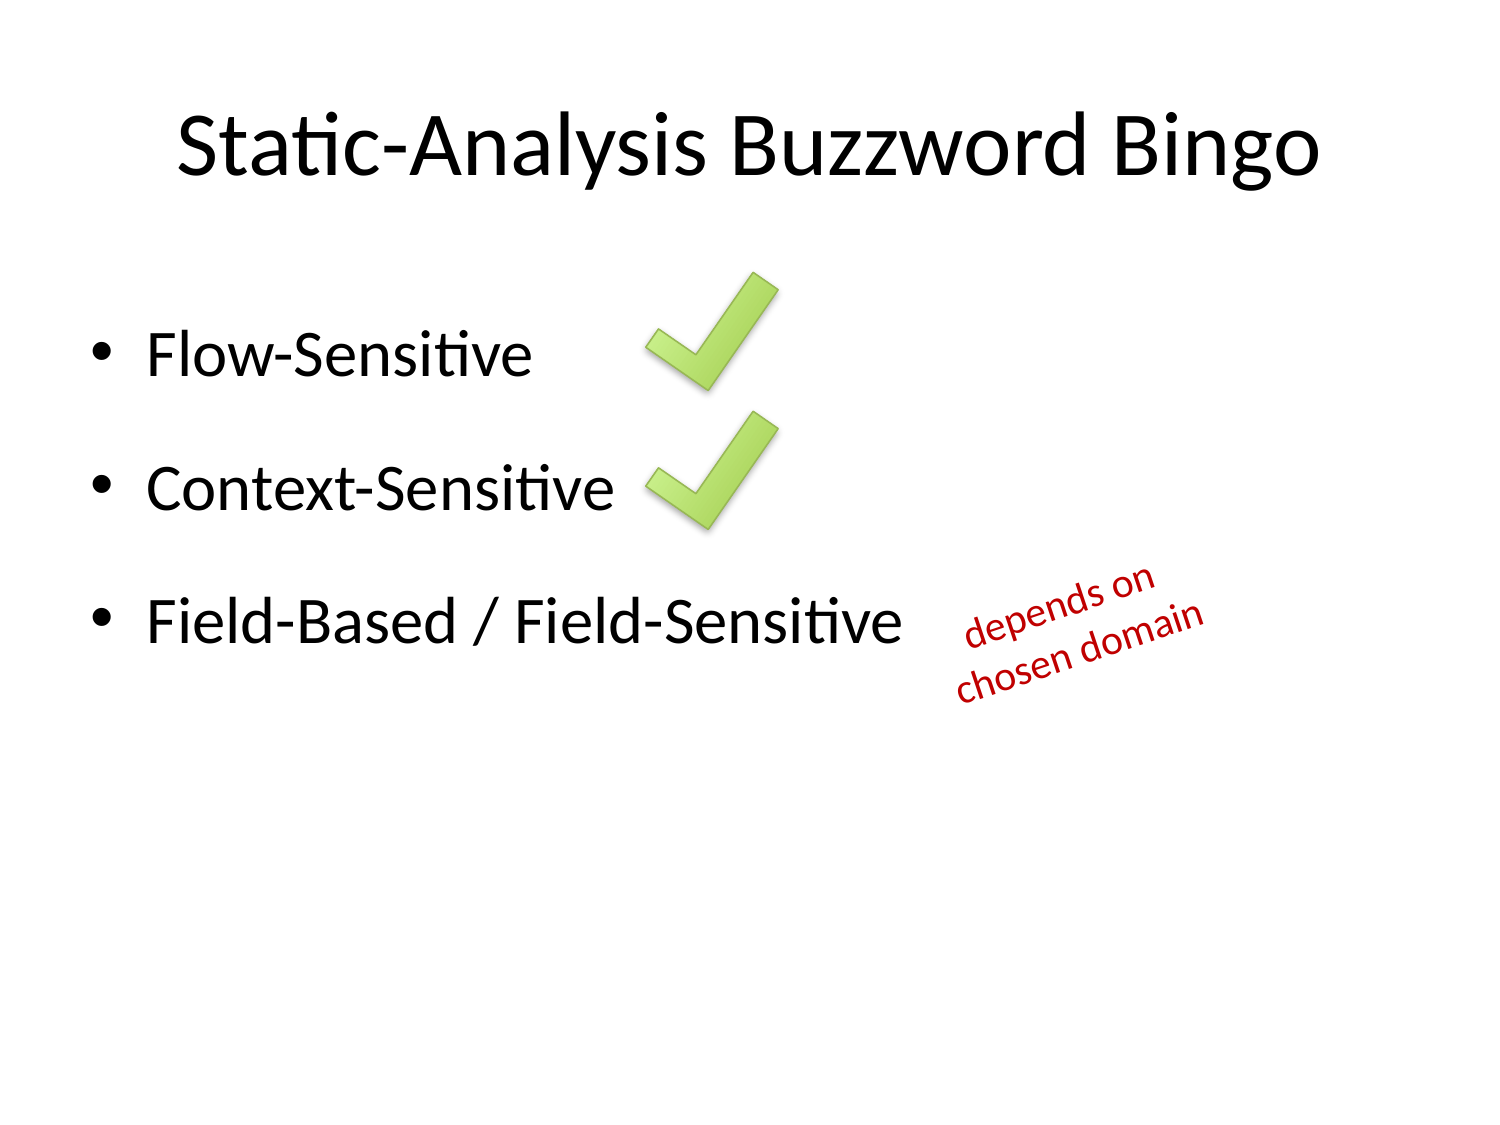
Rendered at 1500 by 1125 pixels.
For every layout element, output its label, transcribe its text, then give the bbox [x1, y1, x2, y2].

text_box depends on chosen domain [914, 524, 1226, 726]
list Flow-Sensitive Context-Sensitive Field-Based / Field-Sensitive [75, 262, 1425, 1005]
text_box [645, 271, 779, 392]
text_box [645, 410, 779, 531]
title Static-Analysis Buzzword Bingo [75, 45, 1425, 233]
